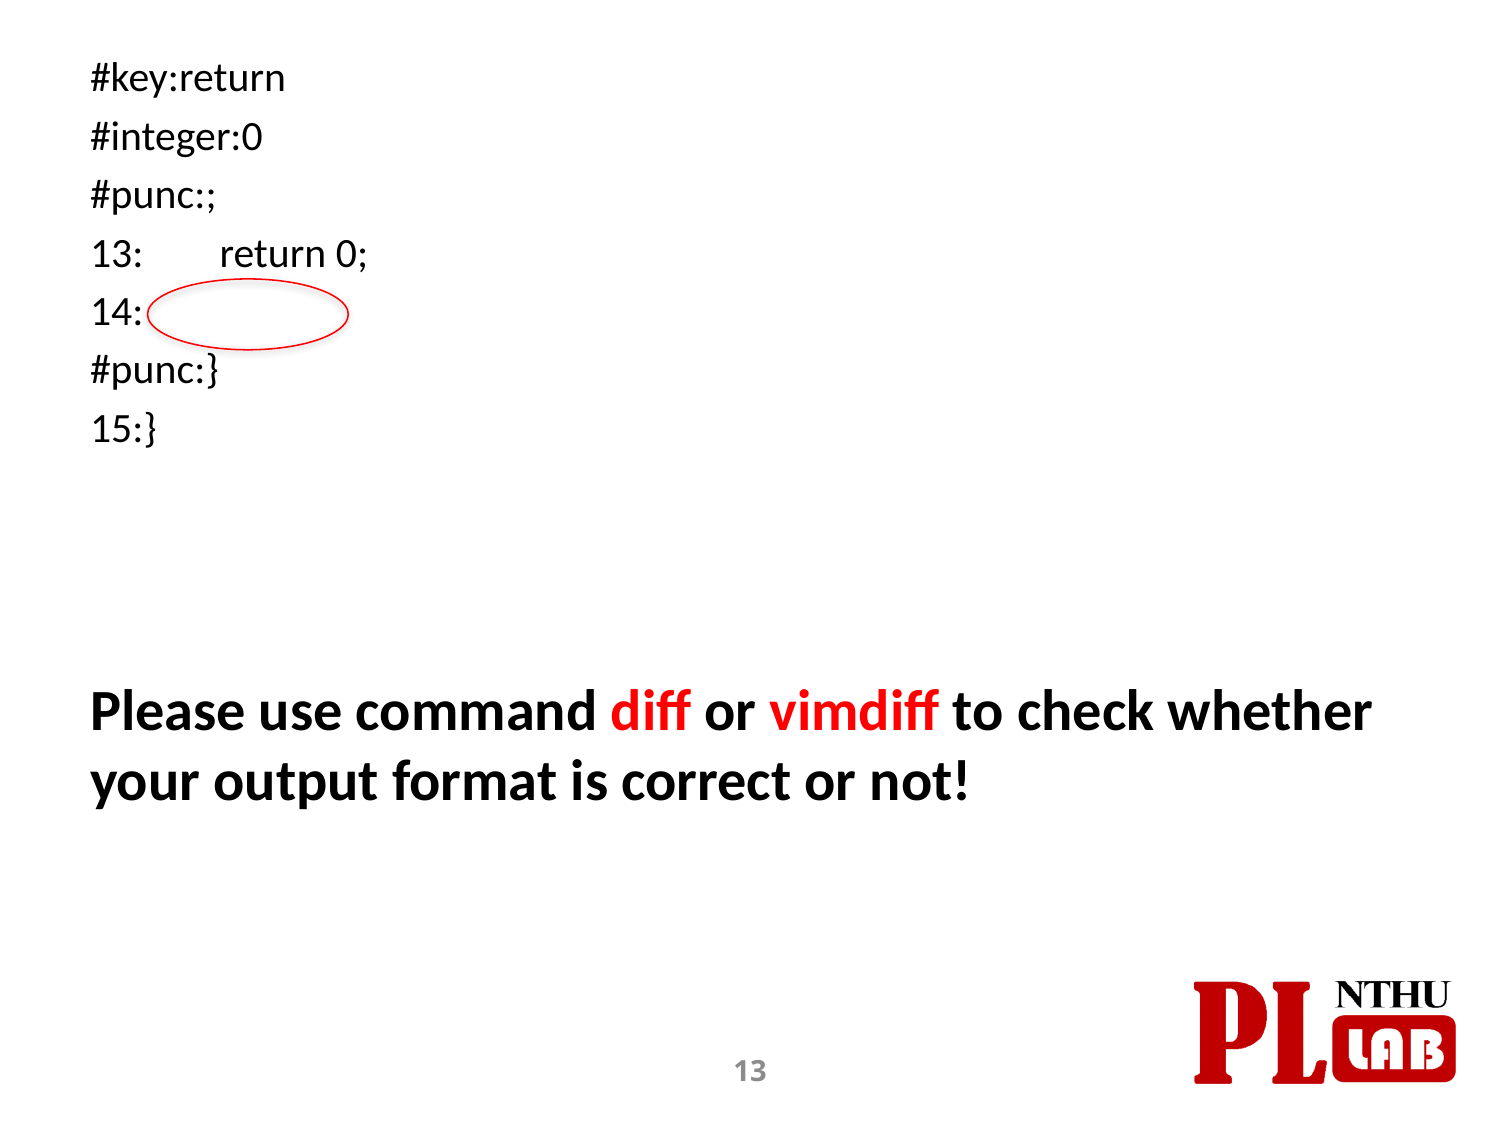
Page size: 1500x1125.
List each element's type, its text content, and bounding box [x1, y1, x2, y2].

text_box [146, 278, 350, 351]
list #key:return #integer:0 #punc:; 13: return 0; 14: #punc:} 15:} Please use command diff or vimdiff to check whether your output format is correct or not! [75, 42, 1425, 1005]
picture [1187, 964, 1467, 1094]
slide_number 13 [575, 1042, 925, 1103]
